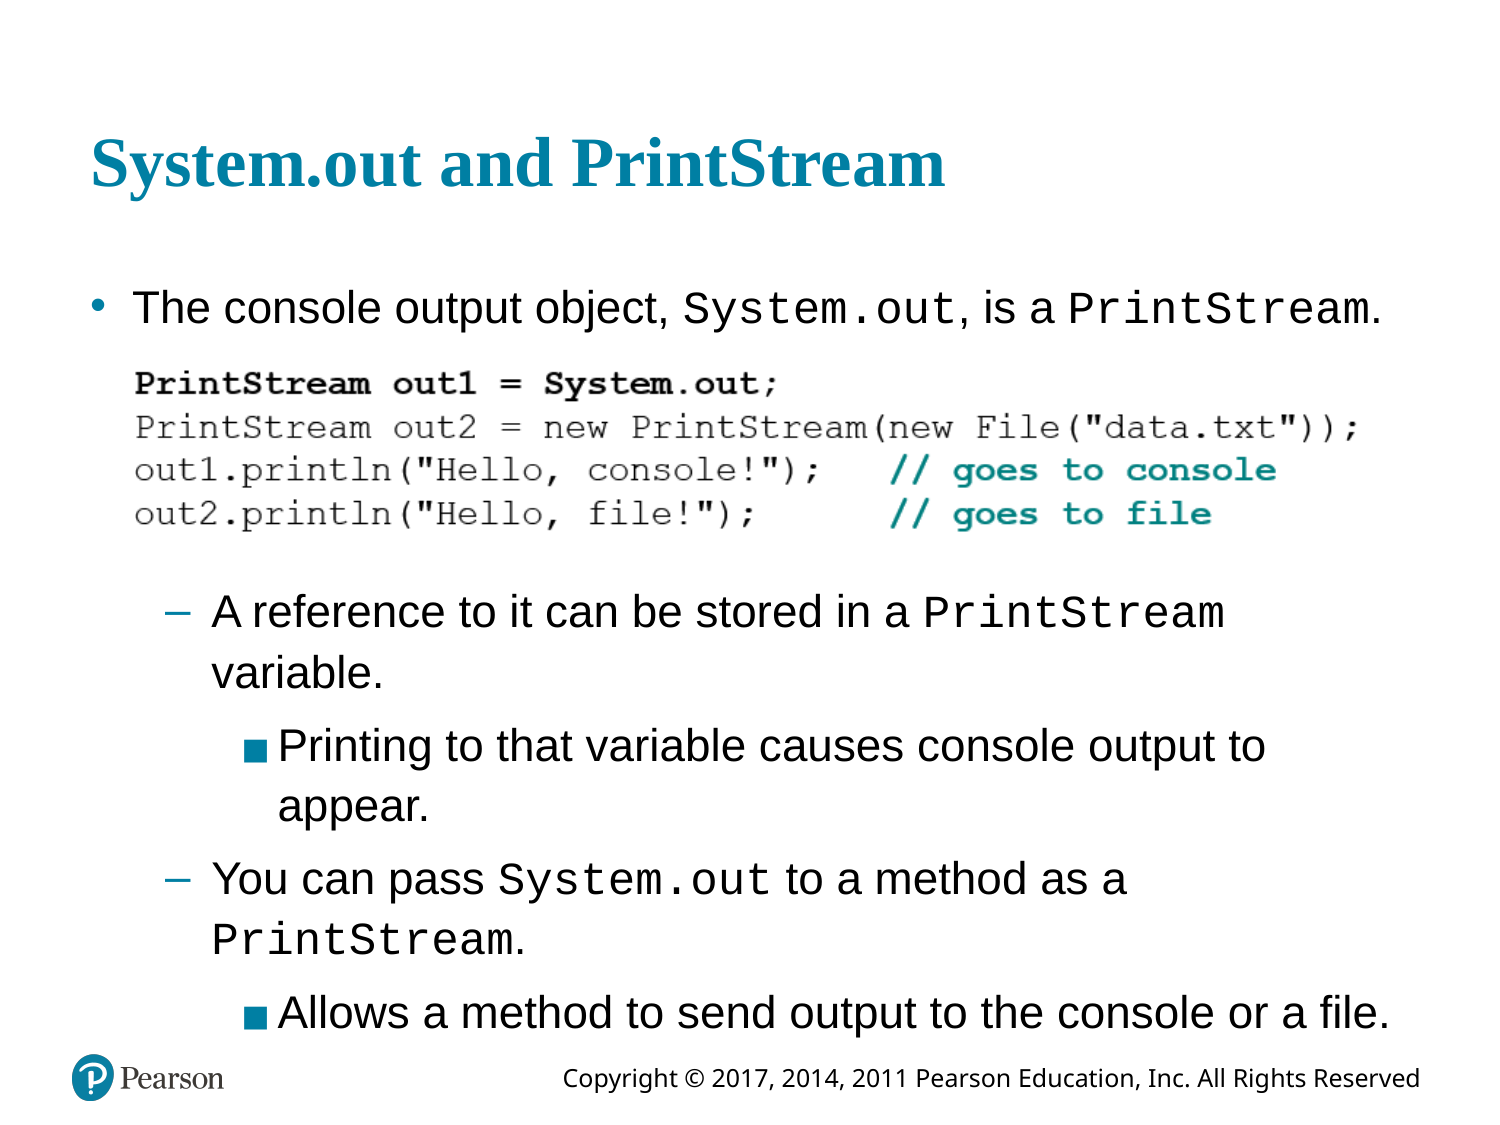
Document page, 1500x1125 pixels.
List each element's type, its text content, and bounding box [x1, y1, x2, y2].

picture [72, 1087, 83, 1101]
picture [134, 361, 1365, 542]
picture [72, 1054, 88, 1070]
picture [80, 1063, 106, 1088]
title System.out and PrintStream [75, 35, 1425, 216]
list A reference to it can be stored in a PrintStream variable. Printing to that variable causes console output to appear. You can pass System.out to a method as a PrintStream. Allows a method to send output to the console or a file. [75, 561, 1425, 1029]
picture [98, 1054, 224, 1101]
list The console output object, System.out, is a PrintStream. [75, 262, 1425, 343]
